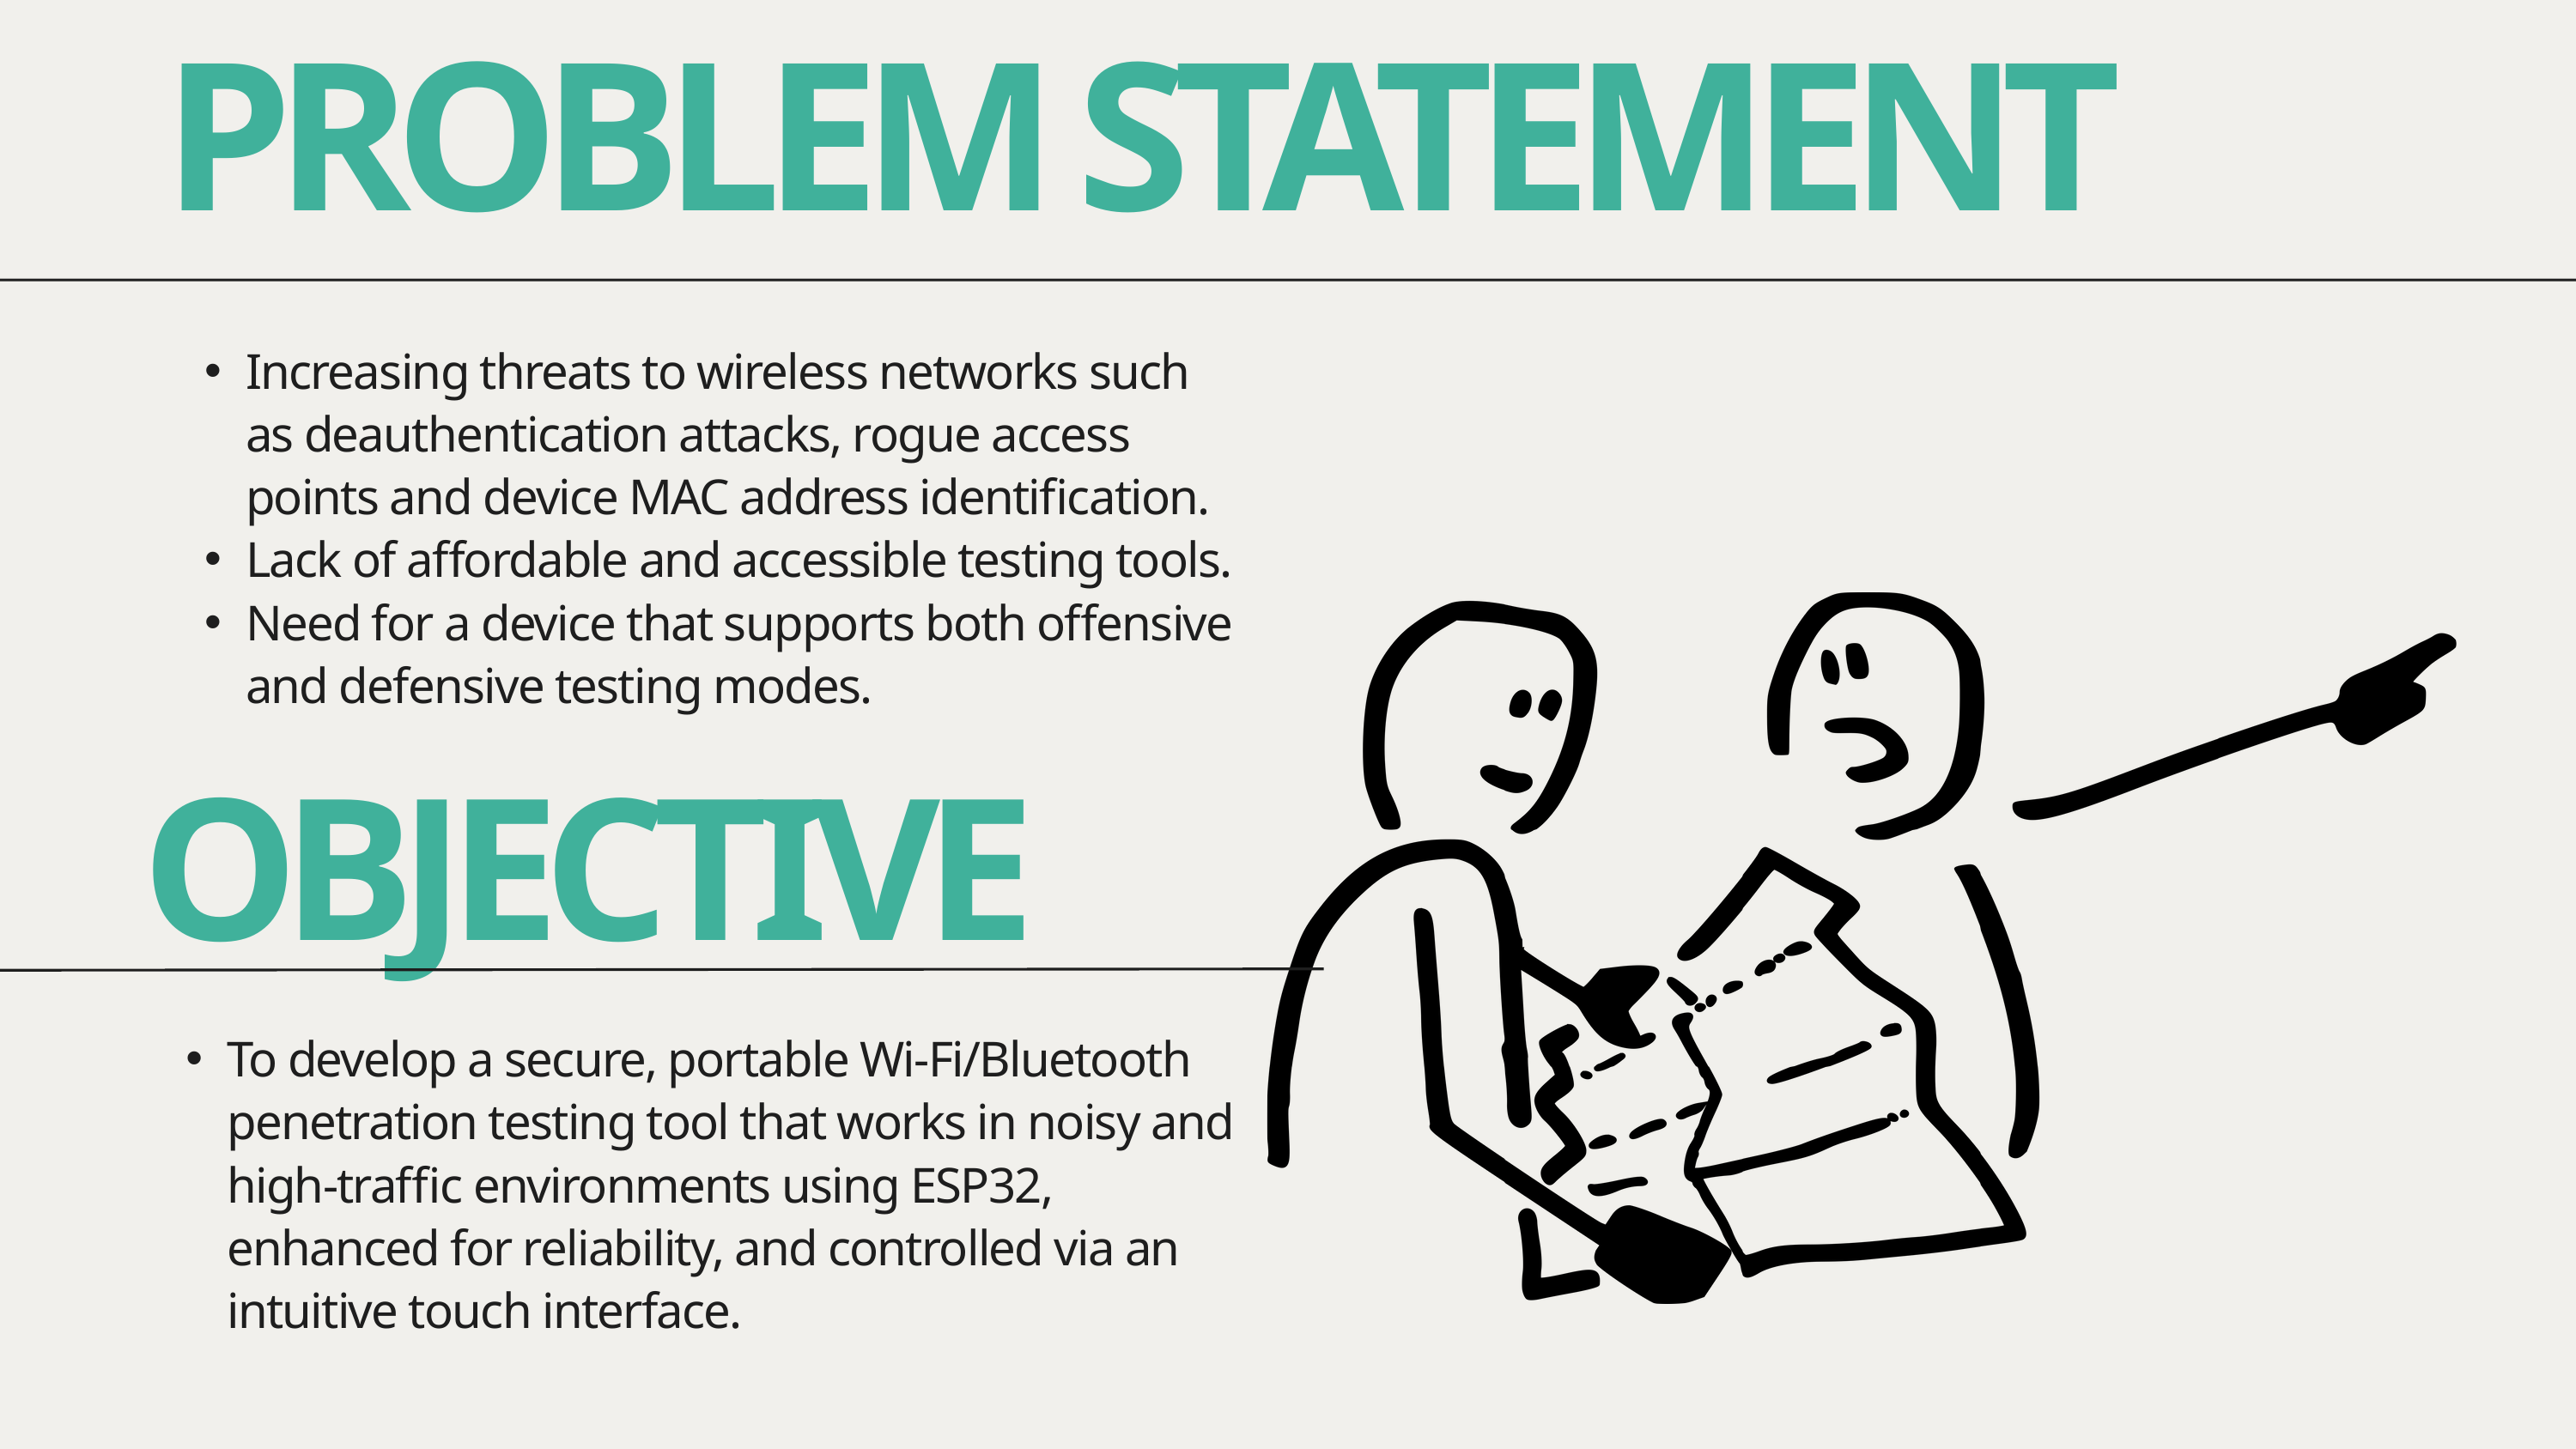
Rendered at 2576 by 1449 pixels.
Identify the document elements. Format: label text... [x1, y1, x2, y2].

text_box To develop a secure, portable Wi-Fi/Bluetooth penetration testing tool that works in noisy and high-traffic environments using ESP32, enhanced for reliability, and controlled via an intuitive touch interface. [144, 1023, 1246, 1401]
text_box [1267, 592, 2457, 1304]
text_box OBJECTIVE [103, 703, 1074, 979]
text_box Increasing threats to wireless networks such as deauthentication attacks, rogue access points and device MAC address identification. Lack of affordable and accessible testing tools. Need for a device that supports both offensive and defensive testing modes. [163, 336, 1246, 776]
text_box PROBLEM STATEMENT [163, 107, 2329, 252]
